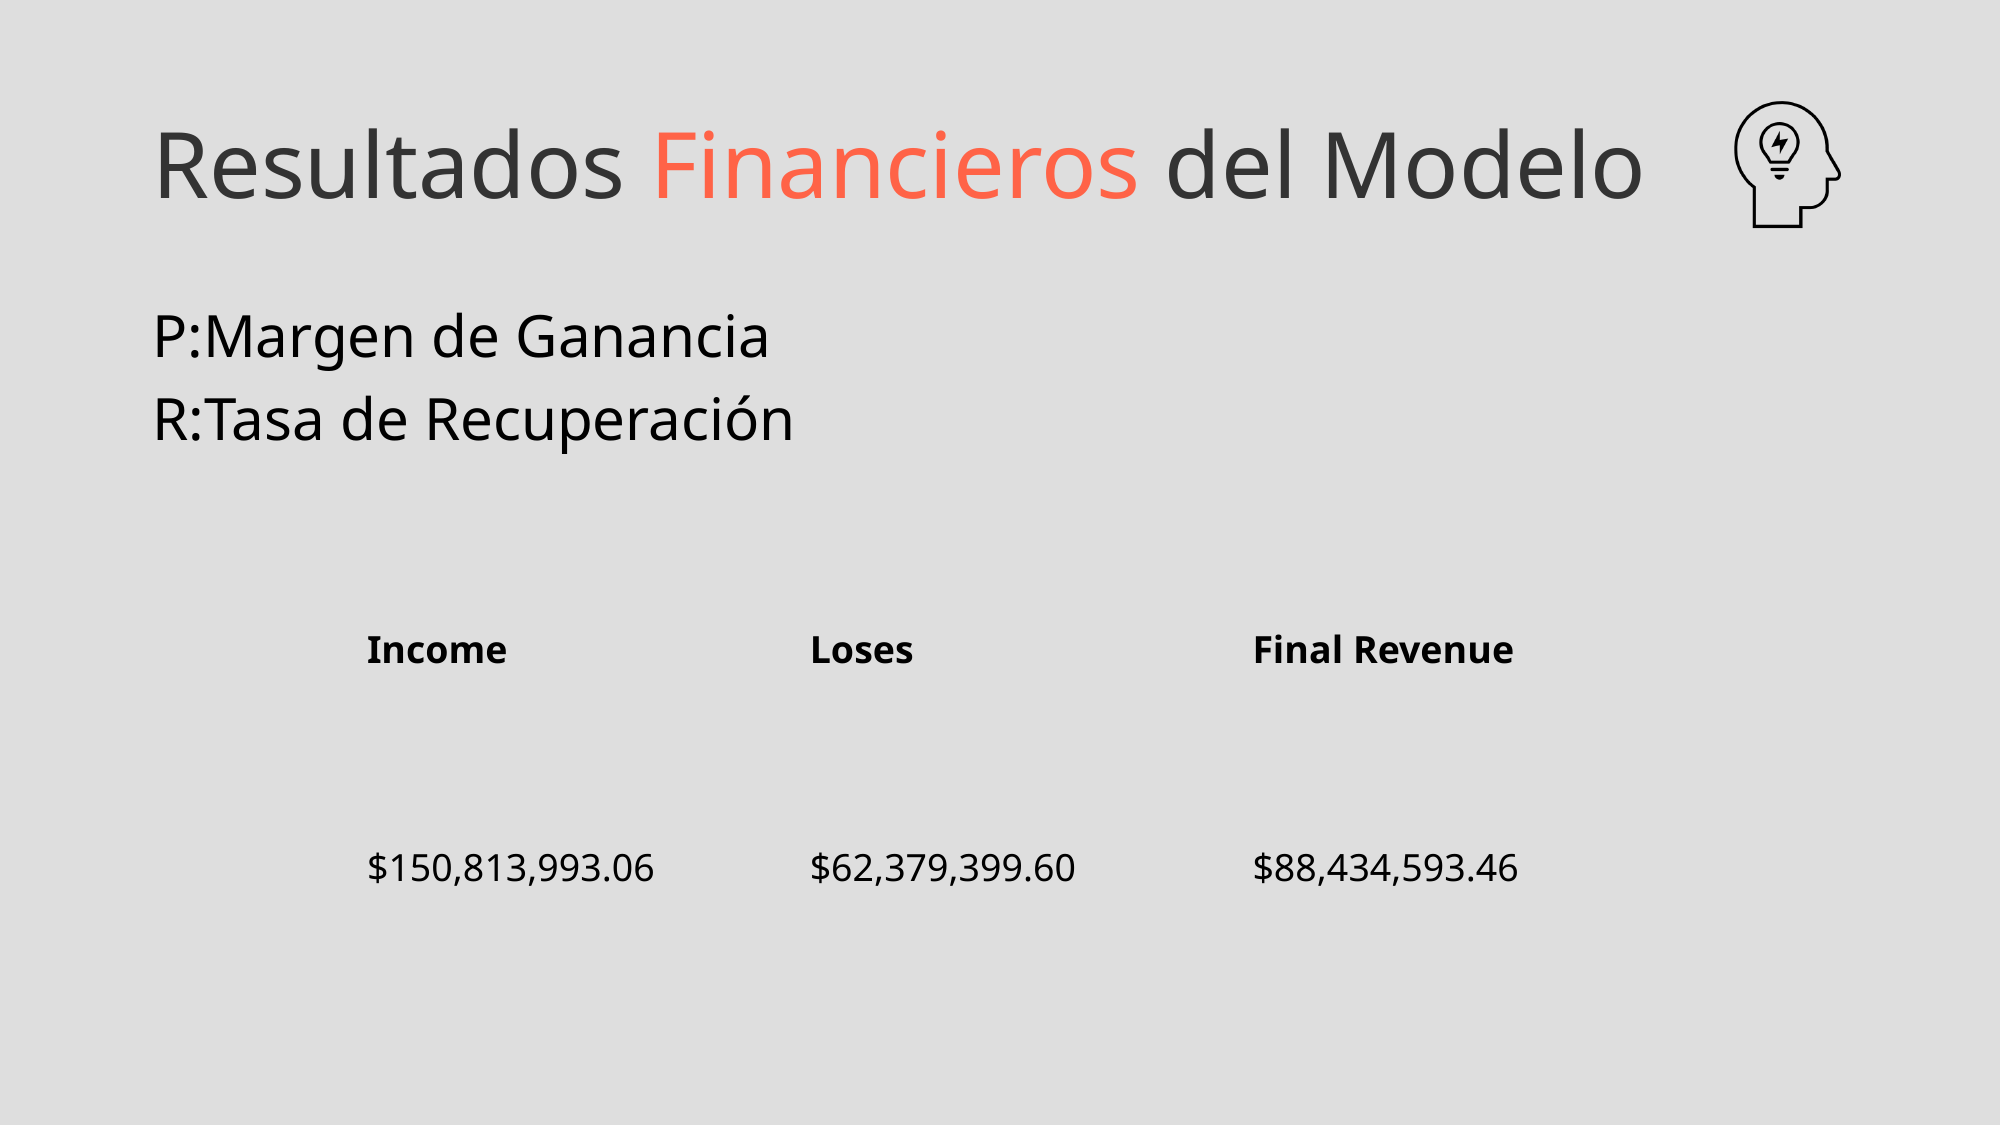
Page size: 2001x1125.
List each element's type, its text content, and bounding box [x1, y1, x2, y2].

title Resultados Financieros del Modelo [137, 59, 1863, 278]
table_header Loses [795, 540, 1238, 758]
table_header Final Revenue [1238, 540, 1680, 758]
list P:Margen de Ganancia R:Tasa de Recuperación [137, 299, 1863, 1014]
table_cell $150,813,993.06 [352, 758, 795, 976]
picture [1712, 92, 1864, 244]
table_cell $62,379,399.60 [795, 758, 1238, 976]
table_header Income [352, 540, 795, 758]
table_cell $88,434,593.46 [1238, 758, 1680, 976]
